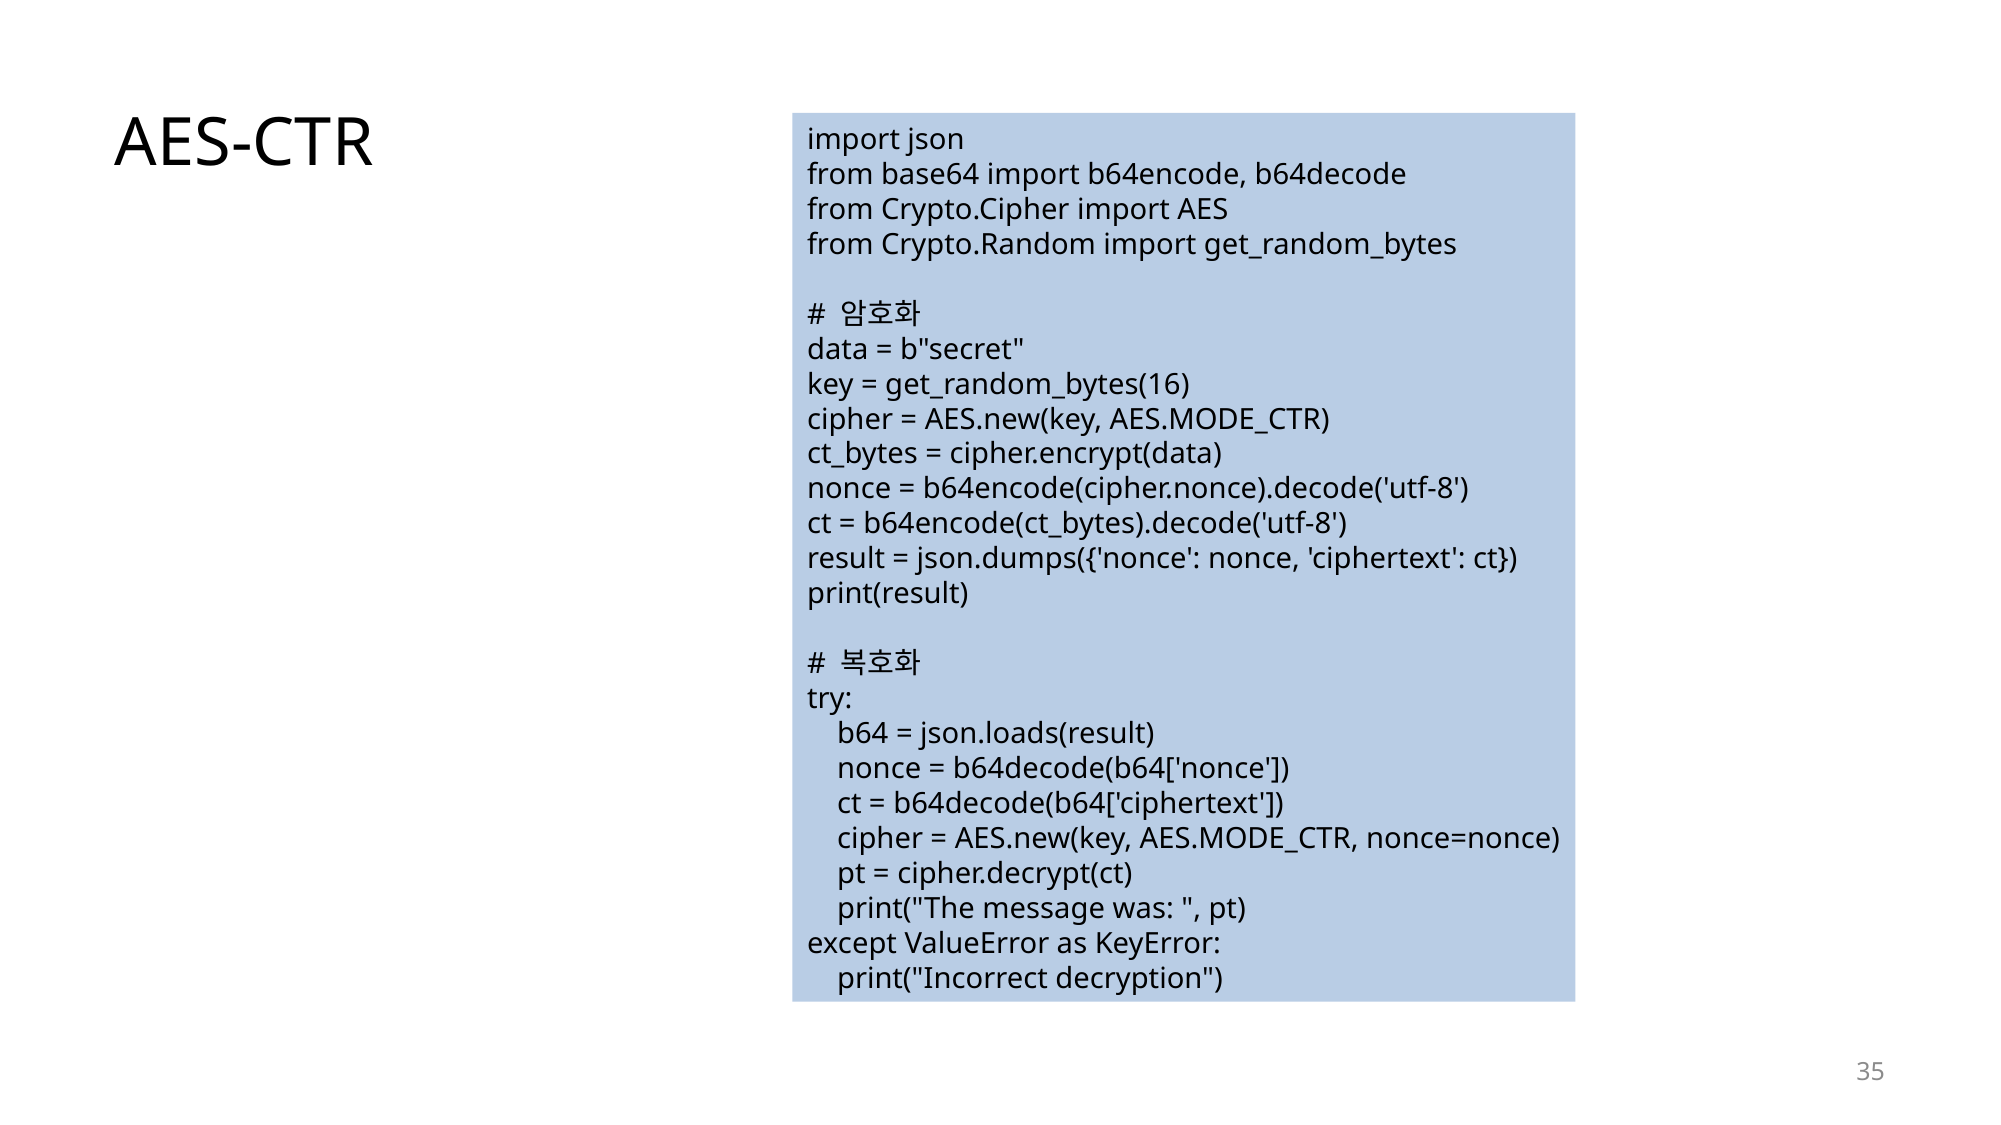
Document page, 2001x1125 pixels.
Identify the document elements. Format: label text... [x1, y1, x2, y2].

title AES-CTR [99, 45, 1900, 233]
slide_number 35 [1433, 1042, 1900, 1103]
text_box import json from base64 import b64encode, b64decode from Crypto.Cipher import AES from Crypto.Random import get_random_bytes # 암호화 data = b"secret" key = get_random_bytes(16) cipher = AES.new(key, AES.MODE_CTR) ct_bytes = cipher.encrypt(data) nonce = b64encode(cipher.nonce).decode('utf-8') ct = b64encode(ct_bytes).decode('utf-8') result = json.dumps({'nonce': nonce, 'ciphertext': ct}) print(result) # 복호화 try: b64 = json.loads(result) nonce = b64decode(b64['nonce']) ct = b64decode(b64['ciphertext']) cipher = AES.new(key, AES.MODE_CTR, nonce=nonce) pt = cipher.decrypt(ct) print("The message was: ", pt) except ValueError as KeyError: print("Incorrect decryption") [792, 112, 1576, 1002]
